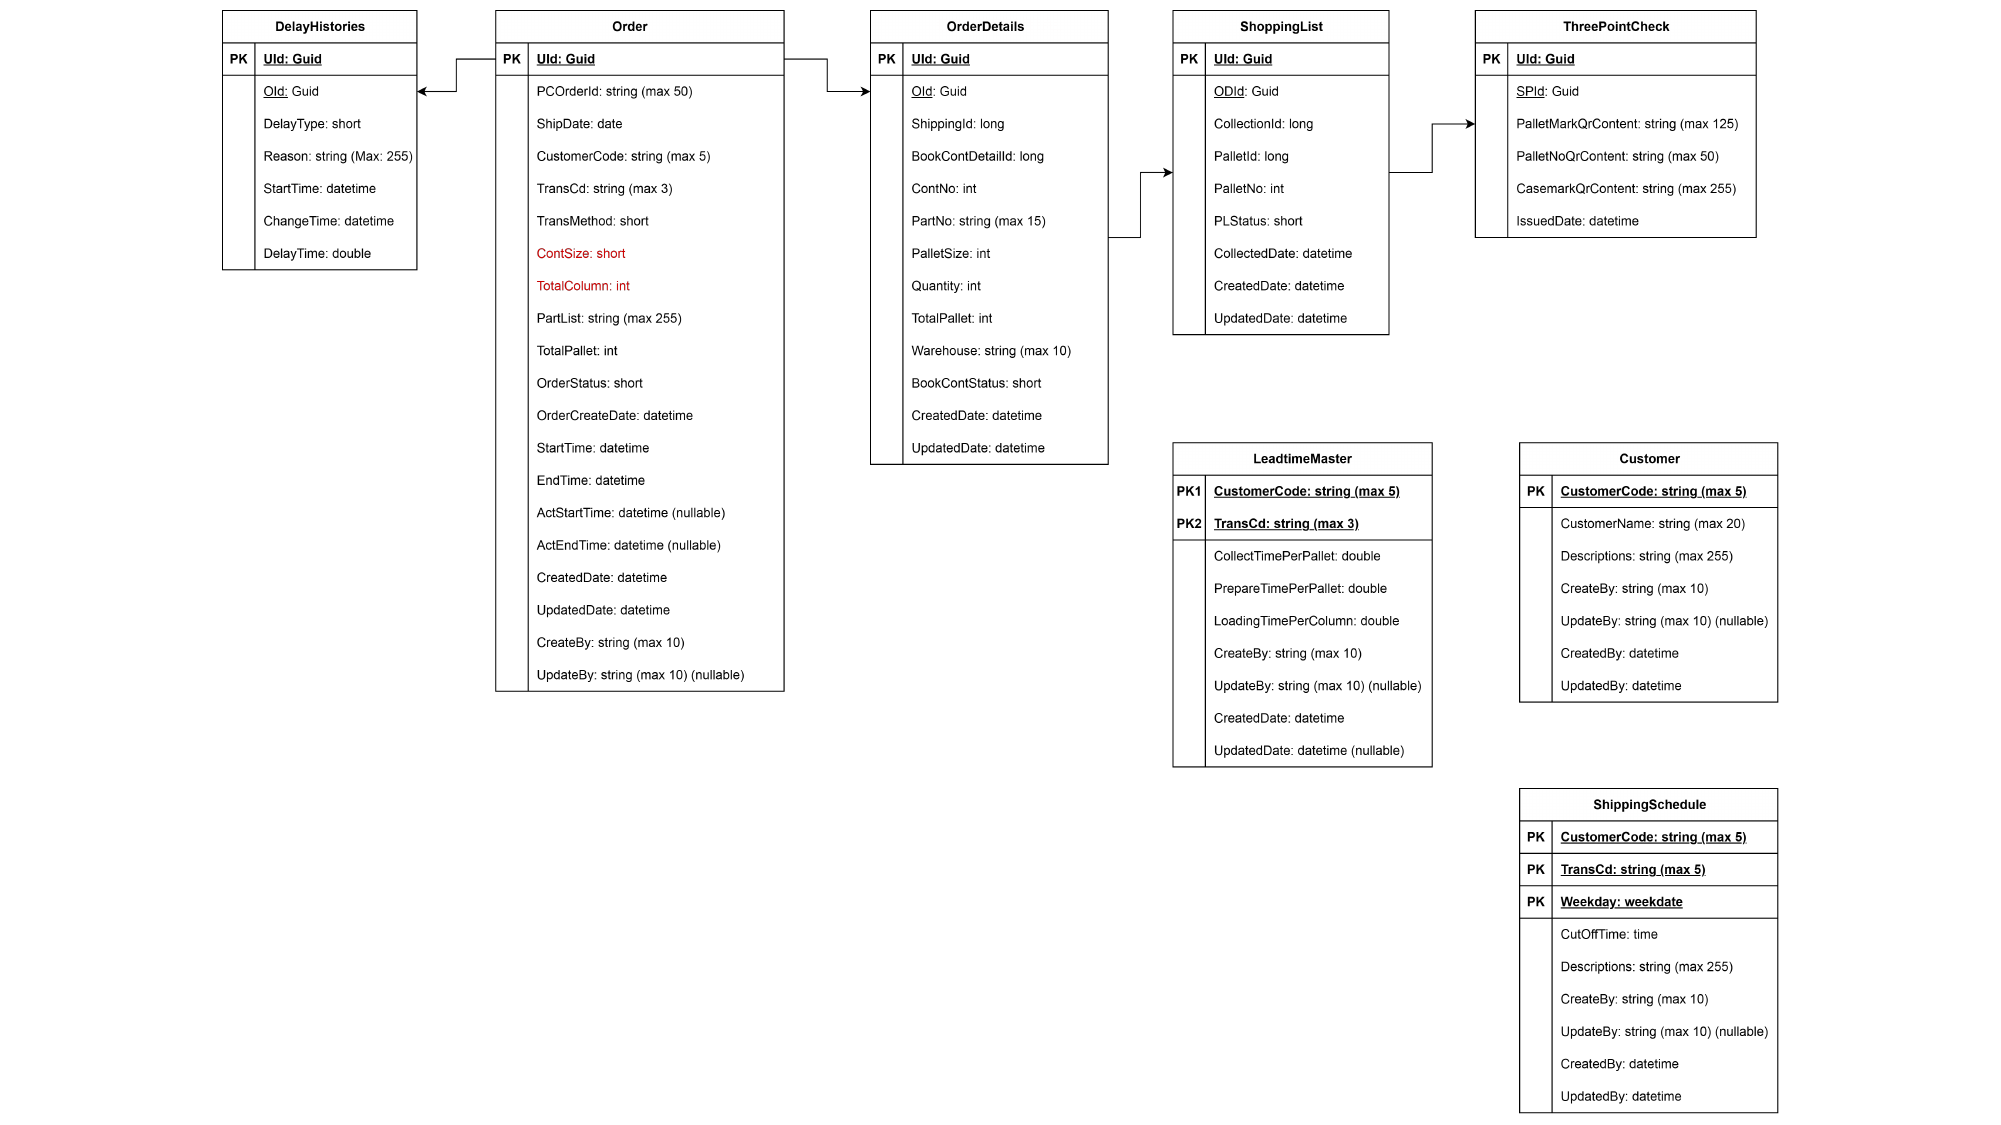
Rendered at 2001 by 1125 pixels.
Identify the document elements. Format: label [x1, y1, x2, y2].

picture [210, 0, 1790, 1125]
